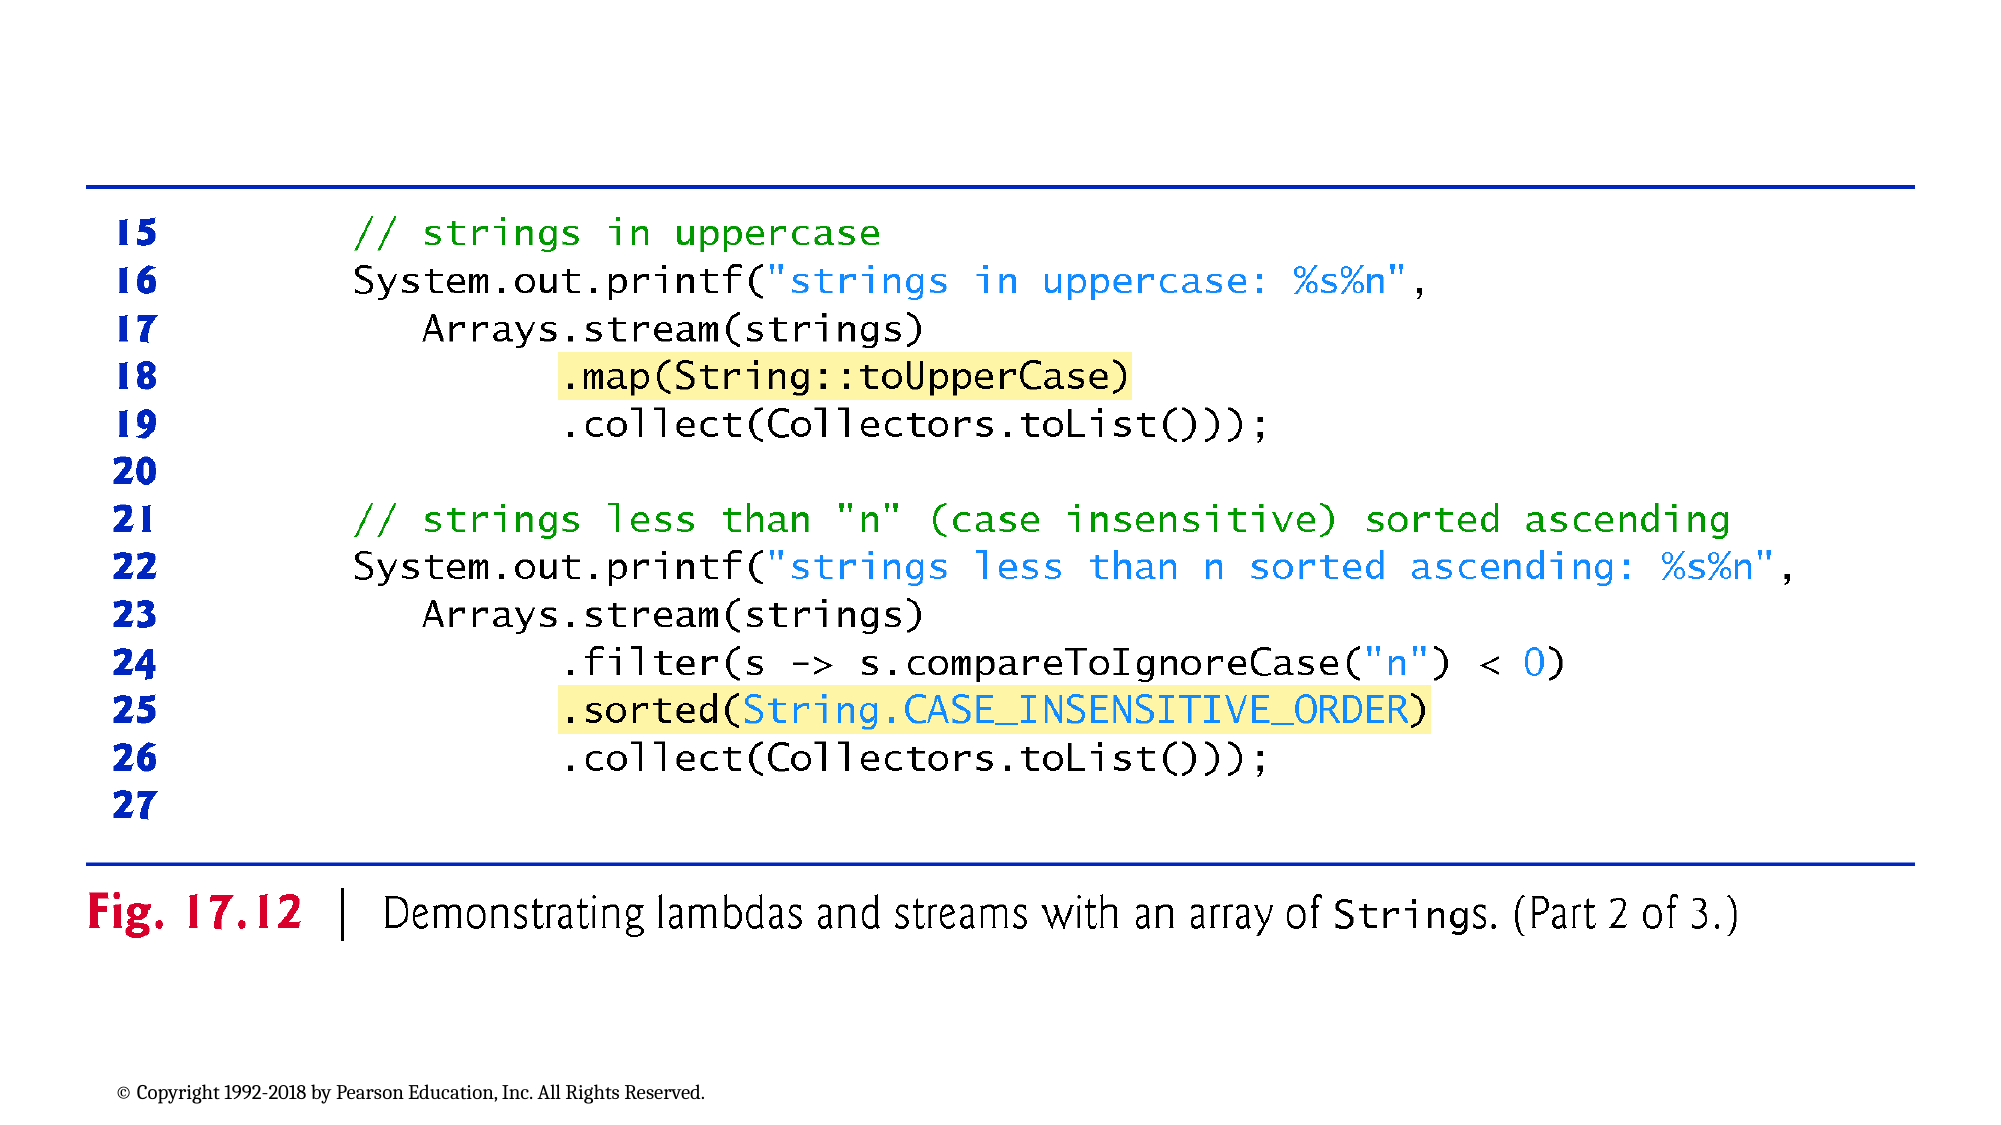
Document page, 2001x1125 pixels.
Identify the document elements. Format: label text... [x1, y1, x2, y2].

picture [0, 99, 2000, 1026]
footer © Copyright 1992-2018 by Pearson Education, Inc. All Rights Reserved. [99, 1051, 1473, 1112]
